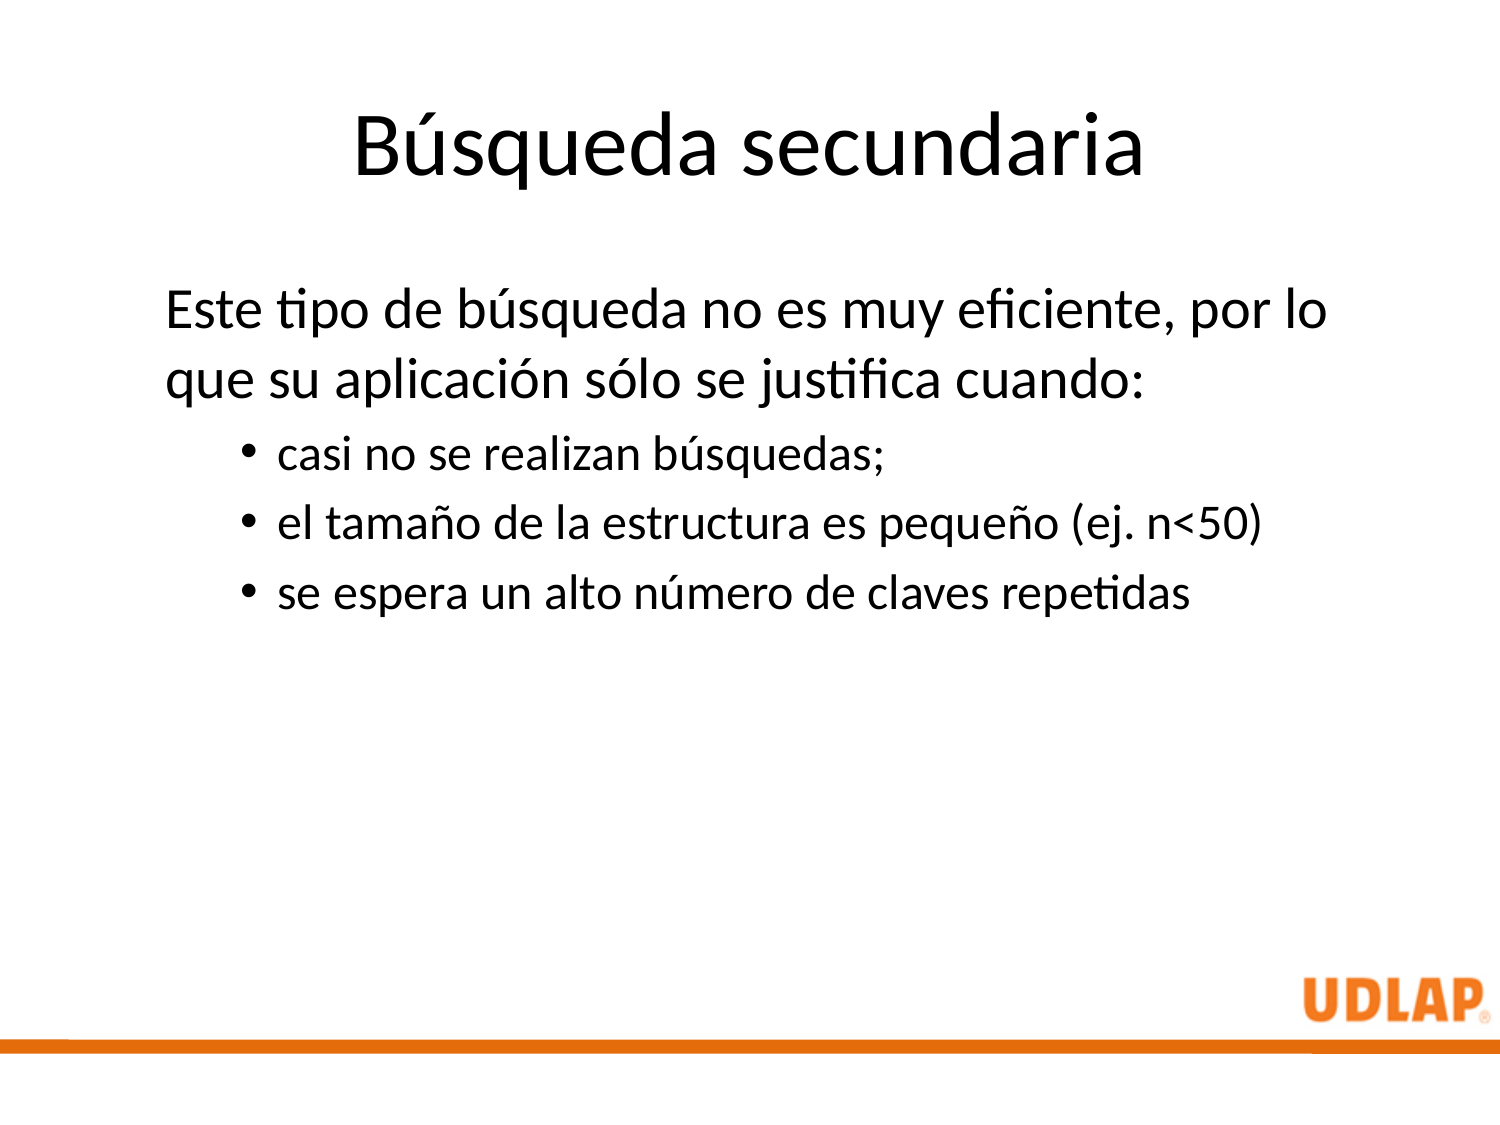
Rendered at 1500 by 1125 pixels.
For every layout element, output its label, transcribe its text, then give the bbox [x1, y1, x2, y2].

title Búsqueda secundaria [75, 45, 1425, 233]
list Este tipo de búsqueda no es muy eficiente, por lo que su aplicación sólo se justifica cuando: casi no se realizan búsquedas; el tamaño de la estructura es pequeño (ej. n<50) se espera un alto número de claves repetidas [75, 262, 1425, 1005]
picture [1290, 968, 1500, 1036]
